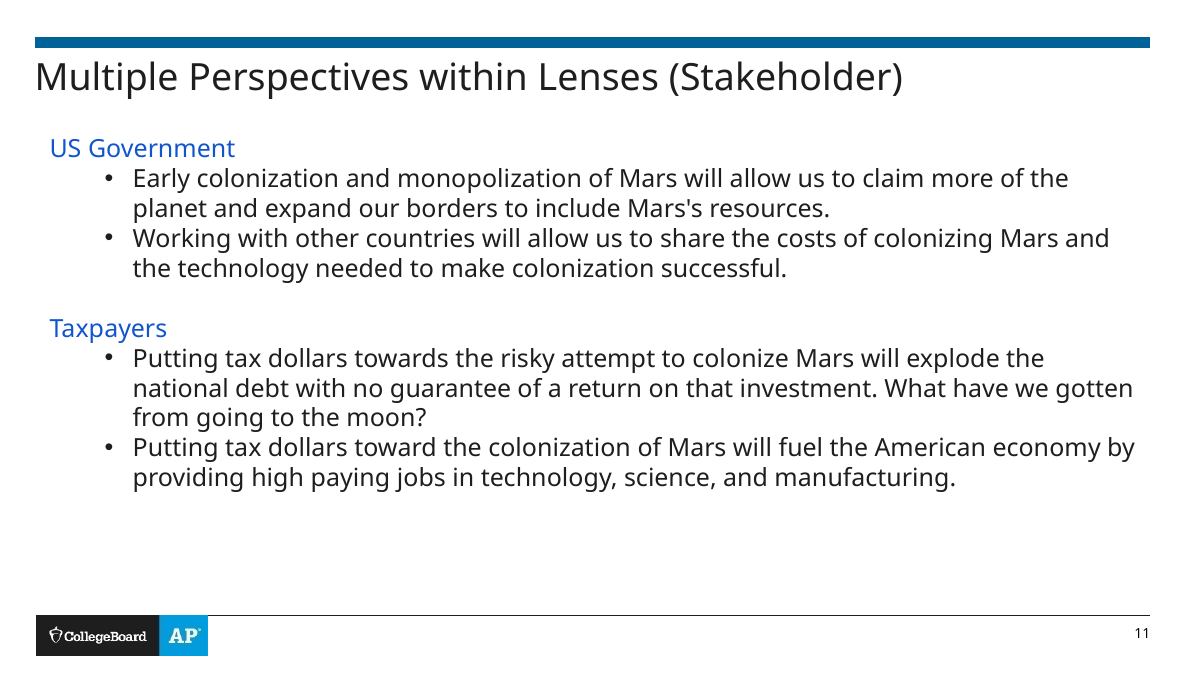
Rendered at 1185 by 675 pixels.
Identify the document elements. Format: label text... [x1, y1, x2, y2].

list US Government Early colonization and monopolization of Mars will allow us to claim more of the planet and expand our borders to include Mars's resources. Working with other countries will allow us to share the costs of colonizing Mars and the technology needed to make colonization successful. Taxpayers Putting tax dollars towards the risky attempt to colonize Mars will explode the national debt with no guarantee of a return on that investment. What have we gotten from going to the moon? Putting tax dollars toward the colonization of Mars will fuel the American economy by providing high paying jobs in technology, science, and manufacturing. [34, 125, 1155, 588]
title Multiple Perspectives within Lenses (Stakeholder) [34, 52, 1132, 94]
picture [36, 615, 157, 656]
picture [169, 628, 200, 644]
